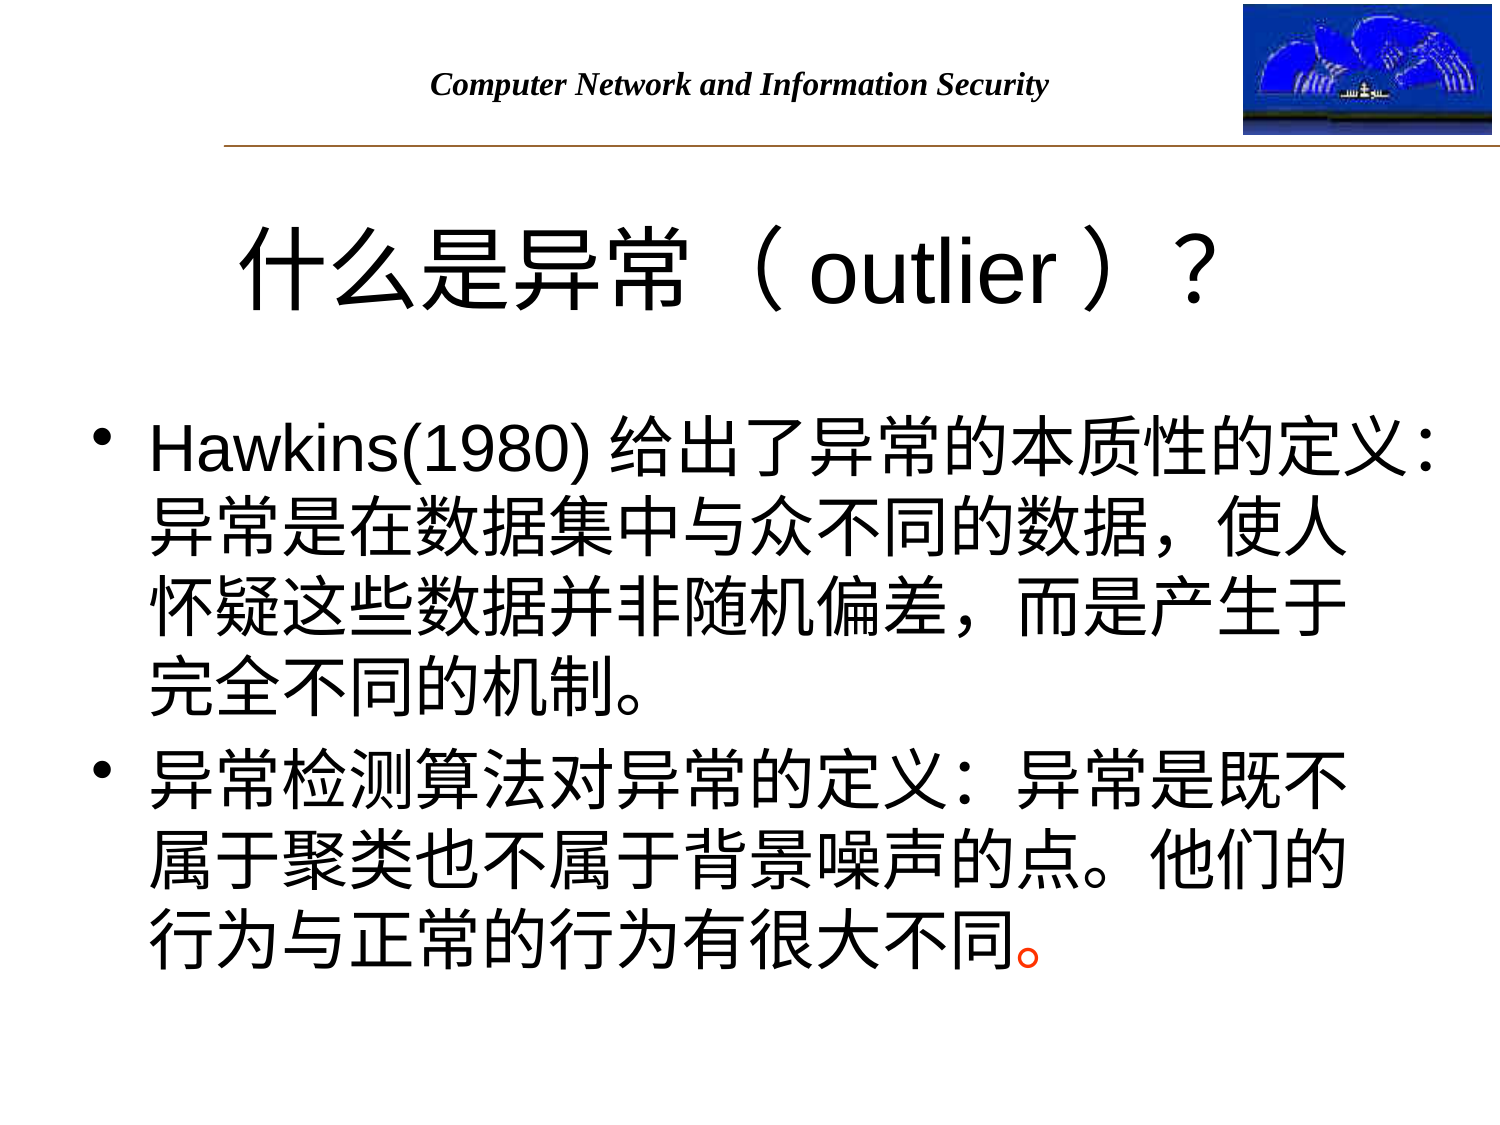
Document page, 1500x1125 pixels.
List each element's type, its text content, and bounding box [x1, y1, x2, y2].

list Hawkins(1980)给出了异常的本质性的定义：异常是在数据集中与众不同的数据，使人怀疑这些数据并非随机偏差，而是产生于完全不同的机制。 异常检测算法对异常的定义：异常是既不属于聚类也不属于背景噪声的点。他们的行为与正常的行为有很大不同。 [76, 396, 1428, 953]
title 什么是异常（outlier）？ [74, 207, 1426, 325]
